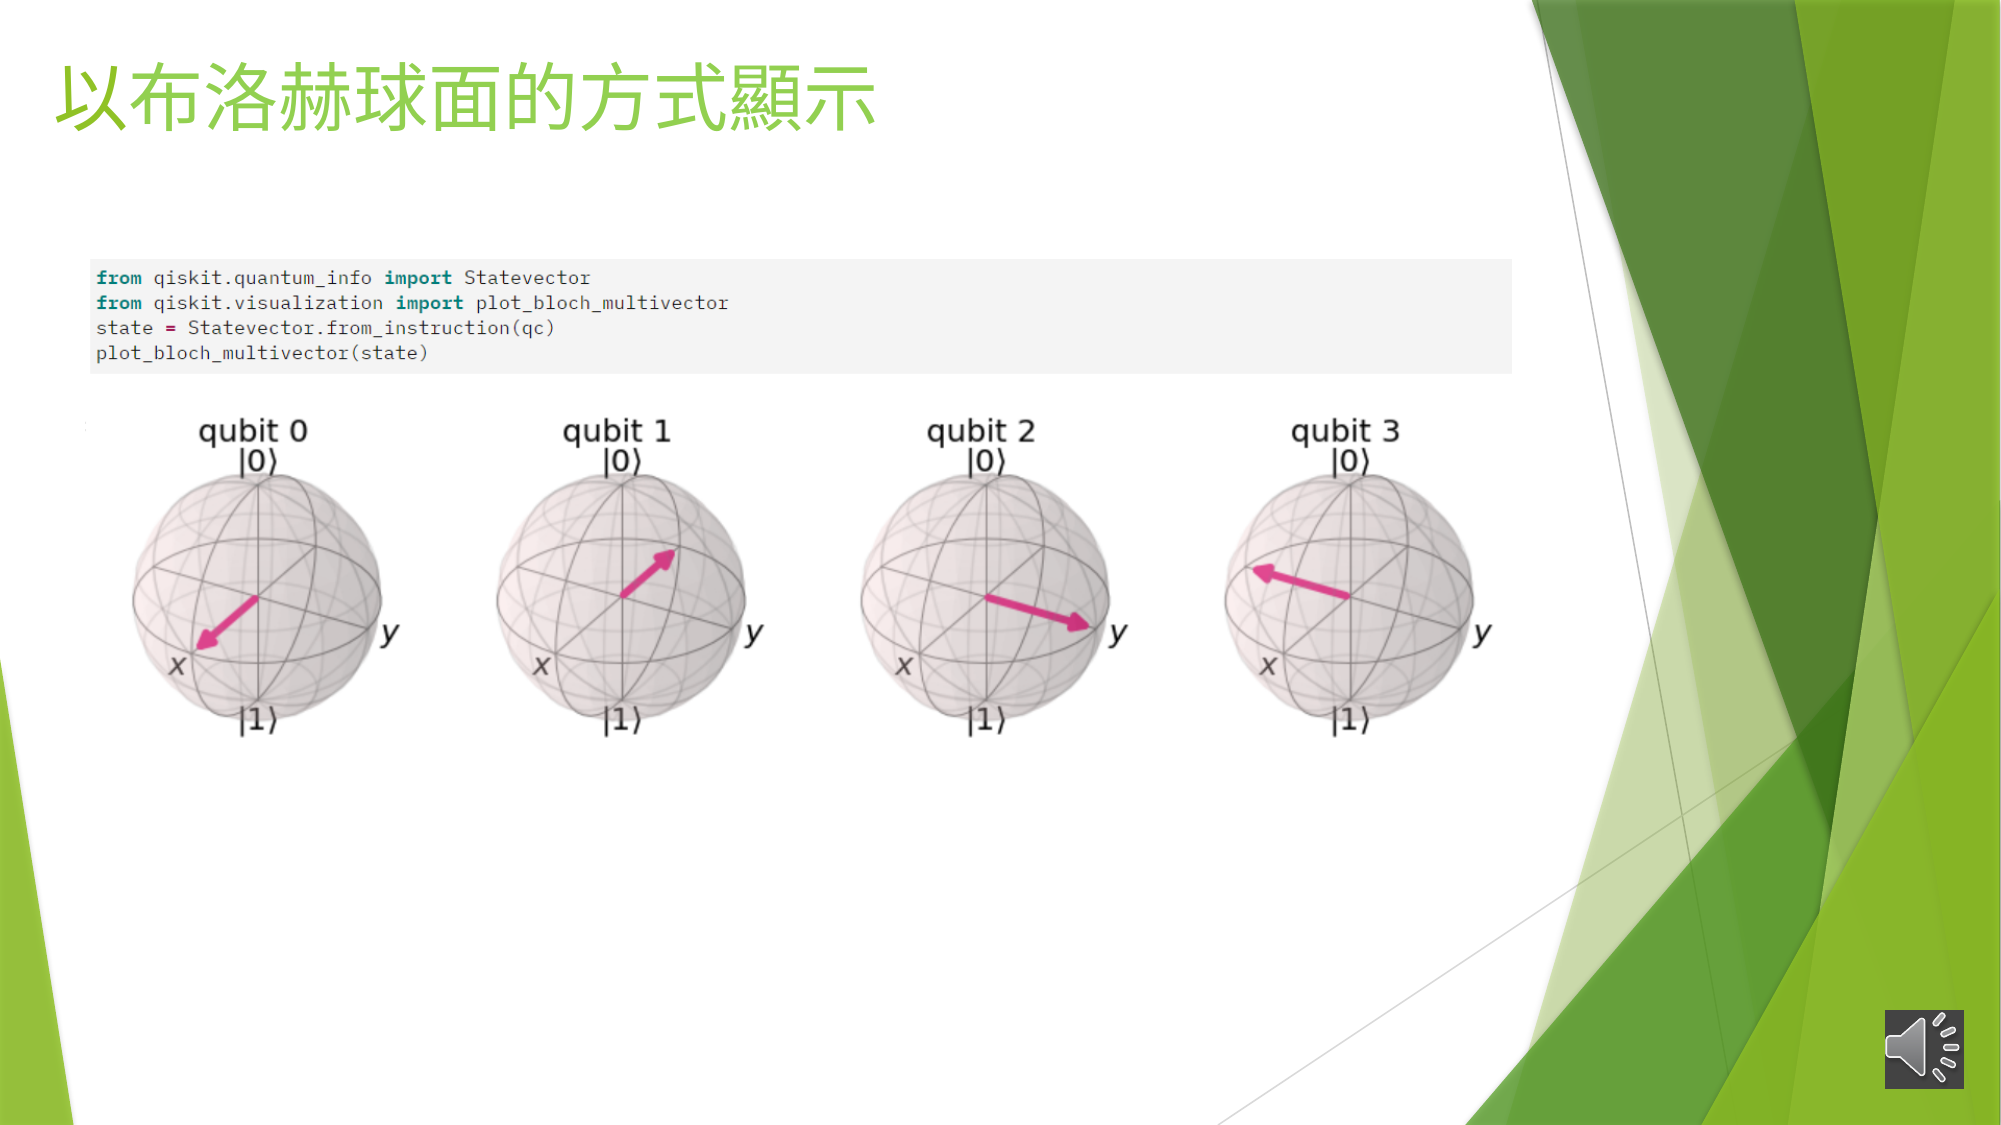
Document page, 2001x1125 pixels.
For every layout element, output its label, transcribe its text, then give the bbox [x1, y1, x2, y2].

picture [1884, 1009, 1966, 1090]
picture [84, 258, 1512, 763]
title 以布洛赫球面的方式顯示 [38, 42, 1449, 260]
